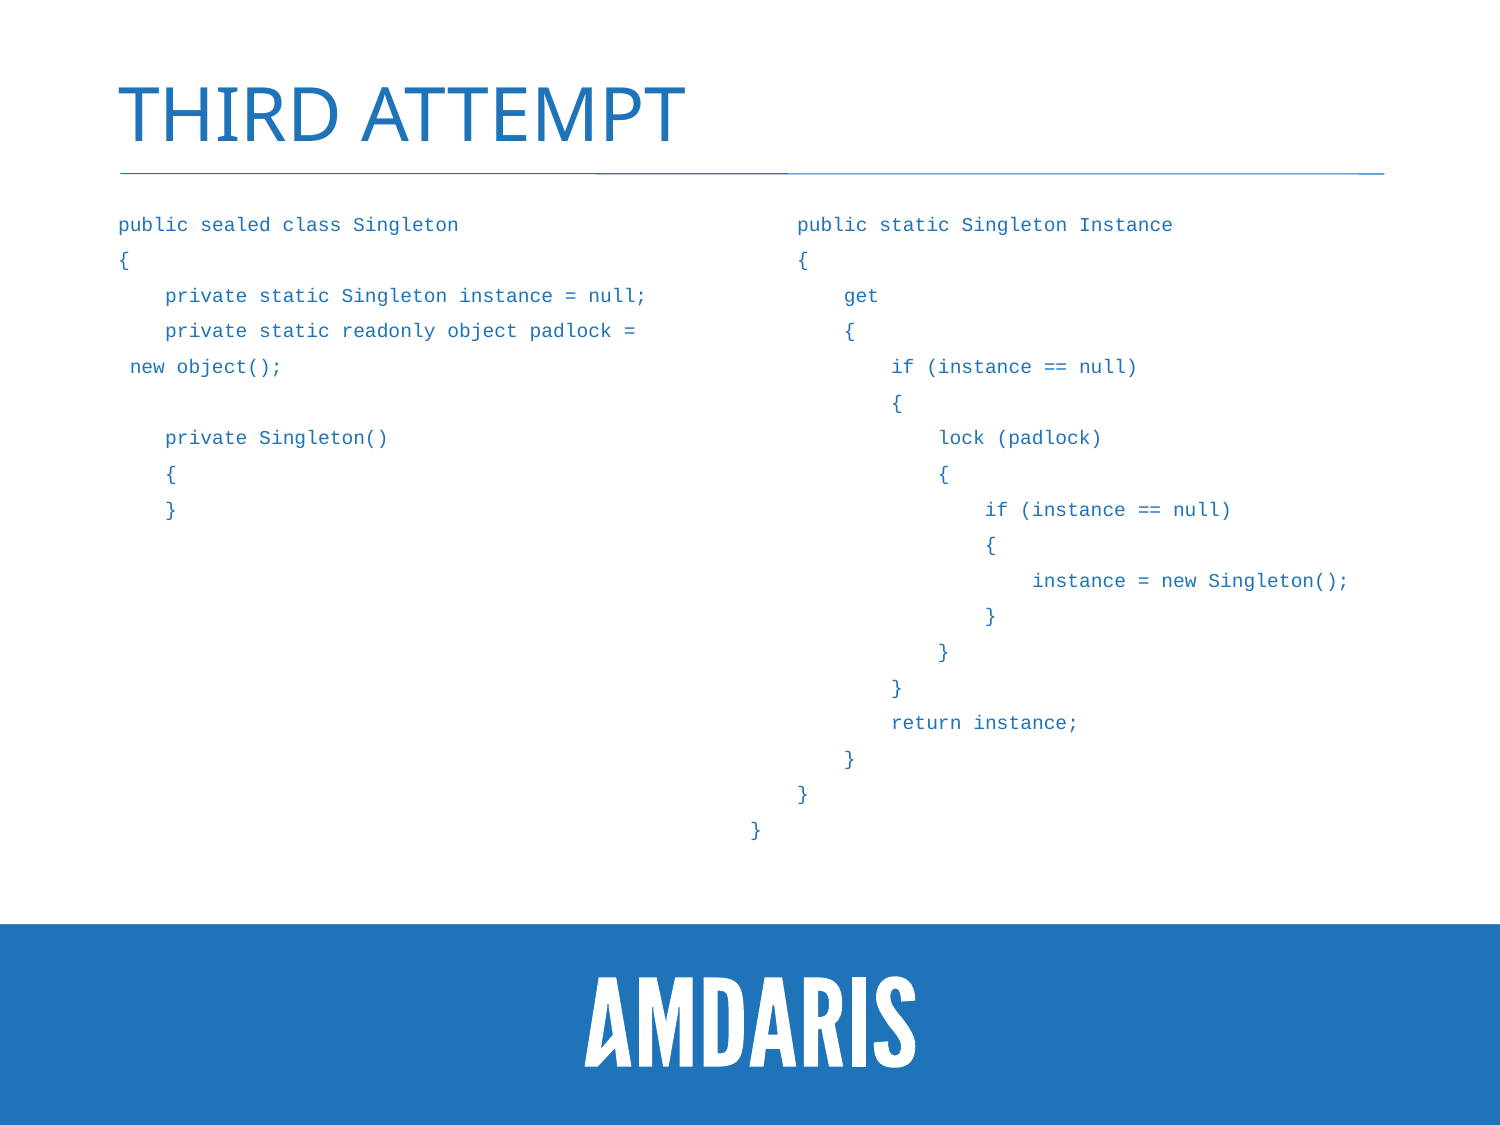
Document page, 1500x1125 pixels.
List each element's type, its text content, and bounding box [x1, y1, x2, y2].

title Third Attempt [103, 59, 1397, 175]
list public sealed class Singleton { private static Singleton instance = null; private static readonly object padlock = new object(); private Singleton() { } public static Singleton Instance { get { if (instance == null) { lock (padlock) { if (instance == null) { instance = new Singleton(); } } } return instance; } } } [103, 206, 1397, 887]
